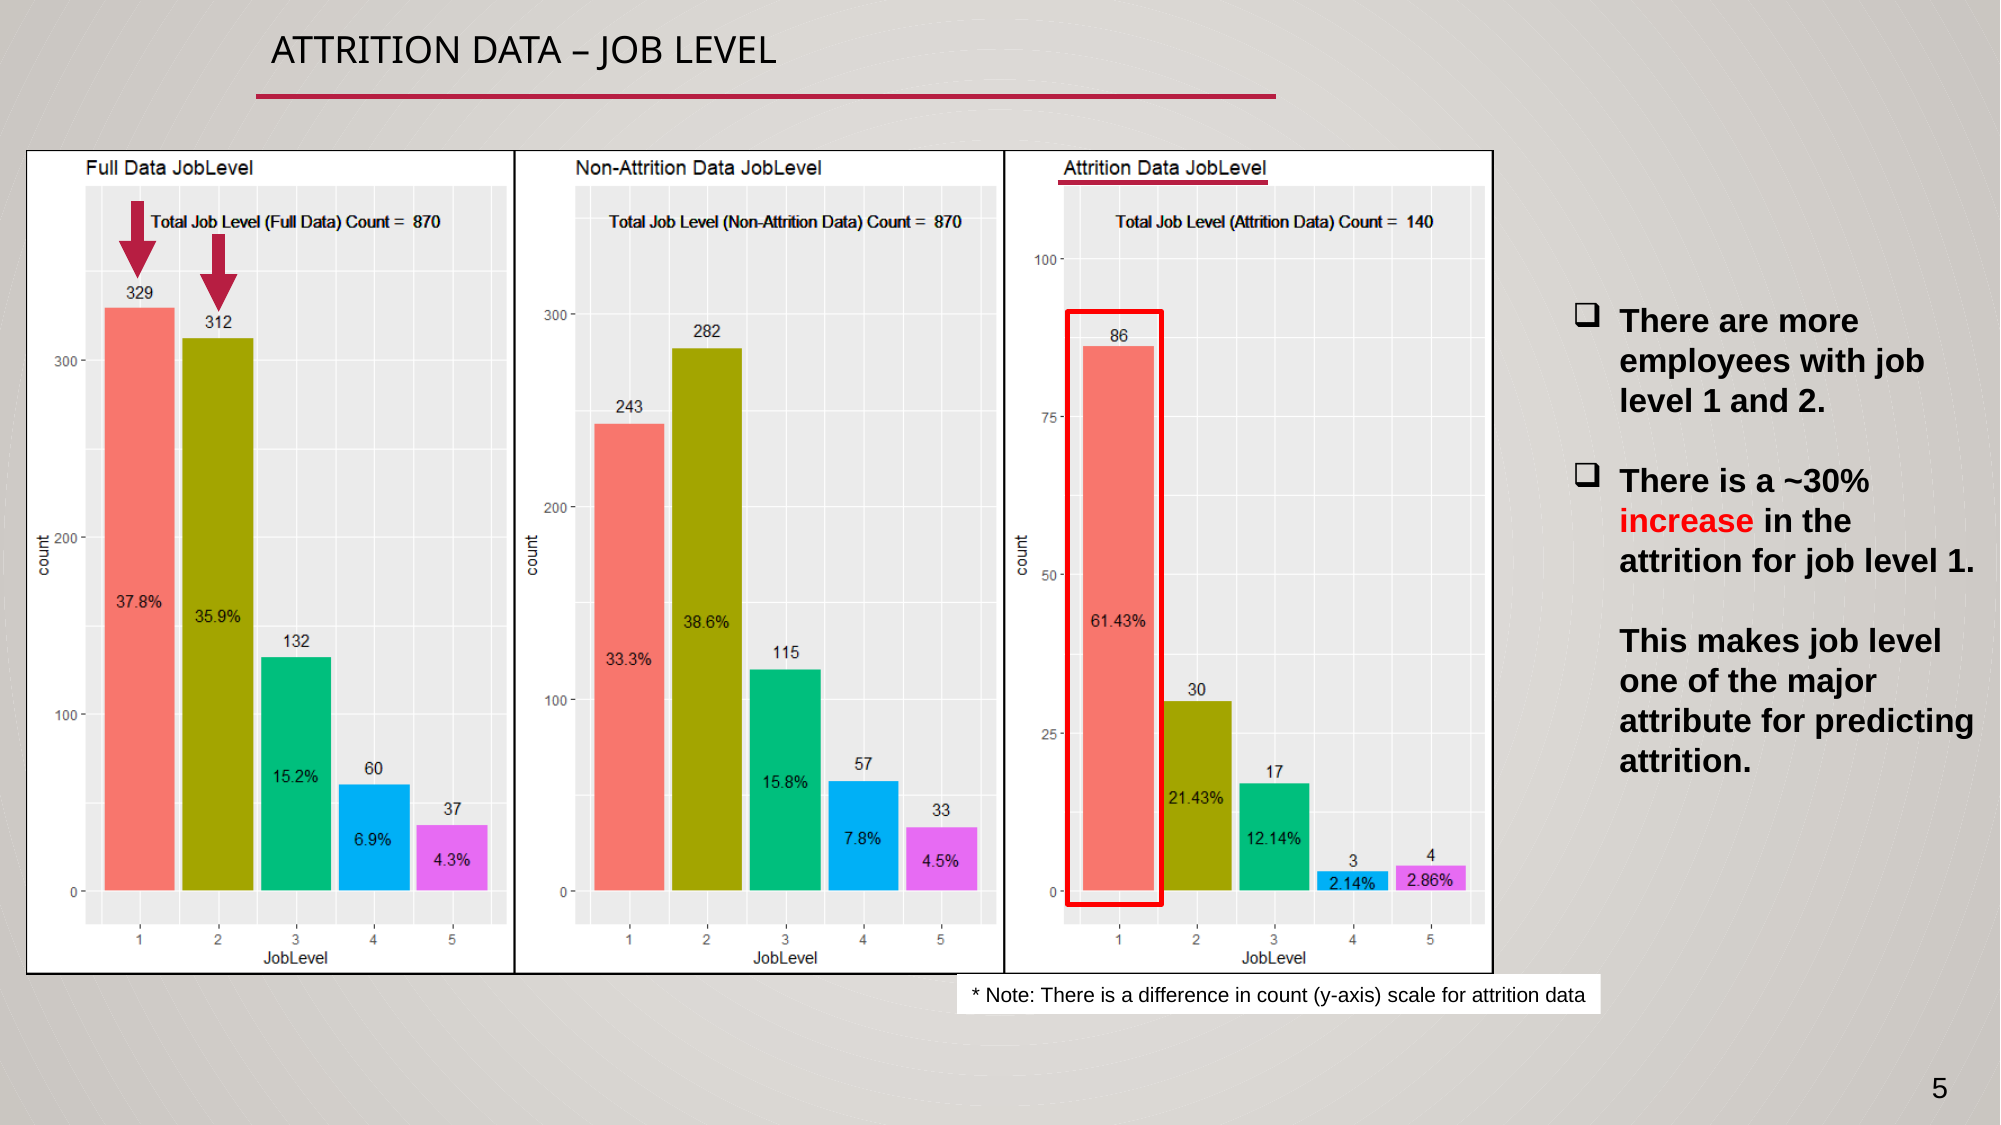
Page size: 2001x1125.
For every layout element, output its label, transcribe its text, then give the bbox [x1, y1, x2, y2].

picture [26, 150, 1494, 975]
text_box * Note: There is a difference in count (y-axis) scale for attrition data [957, 974, 1601, 1014]
title Attrition data – Job Level [256, 23, 1832, 95]
slide_number 5 [1830, 1061, 1964, 1125]
text_box There are more employees with job level 1 and 2. There is a ~30% increase in the attrition for job level 1. This makes job level one of the major attribute for predicting attrition. [1539, 292, 1997, 787]
